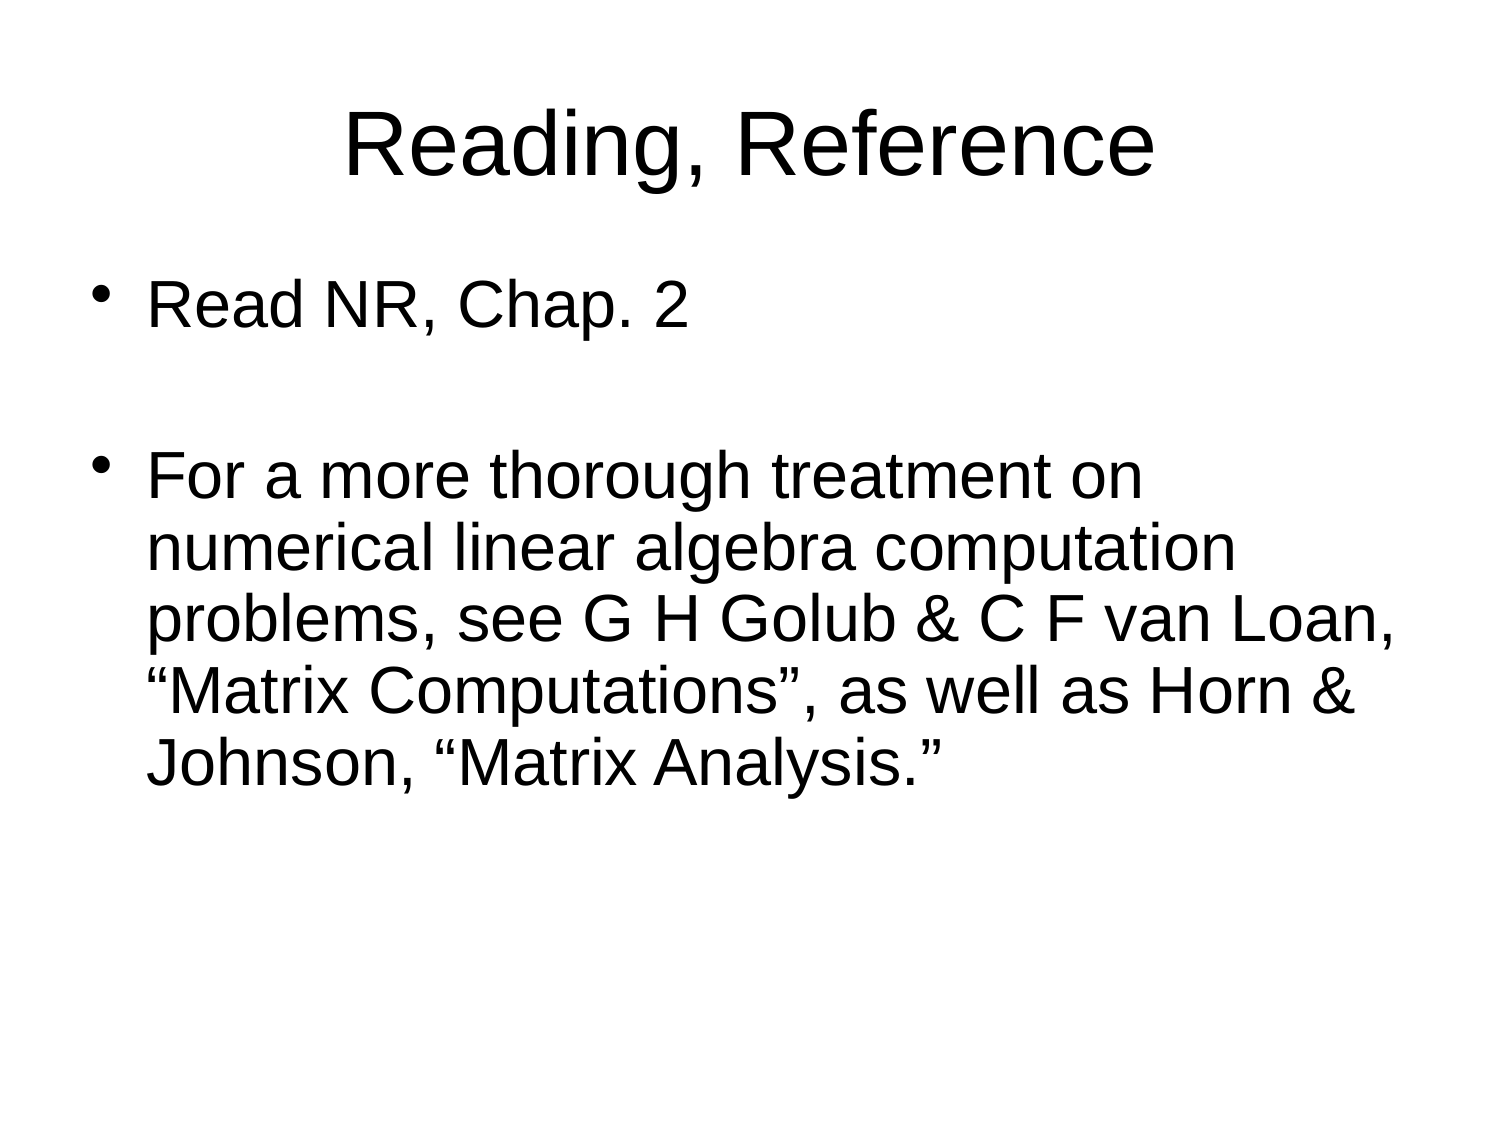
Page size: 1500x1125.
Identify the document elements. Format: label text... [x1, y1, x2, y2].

list Read NR, Chap. 2 For a more thorough treatment on numerical linear algebra computation problems, see G H Golub & C F van Loan, “Matrix Computations”, as well as Horn & Johnson, “Matrix Analysis.” [75, 262, 1425, 1005]
title Reading, Reference [75, 45, 1425, 233]
